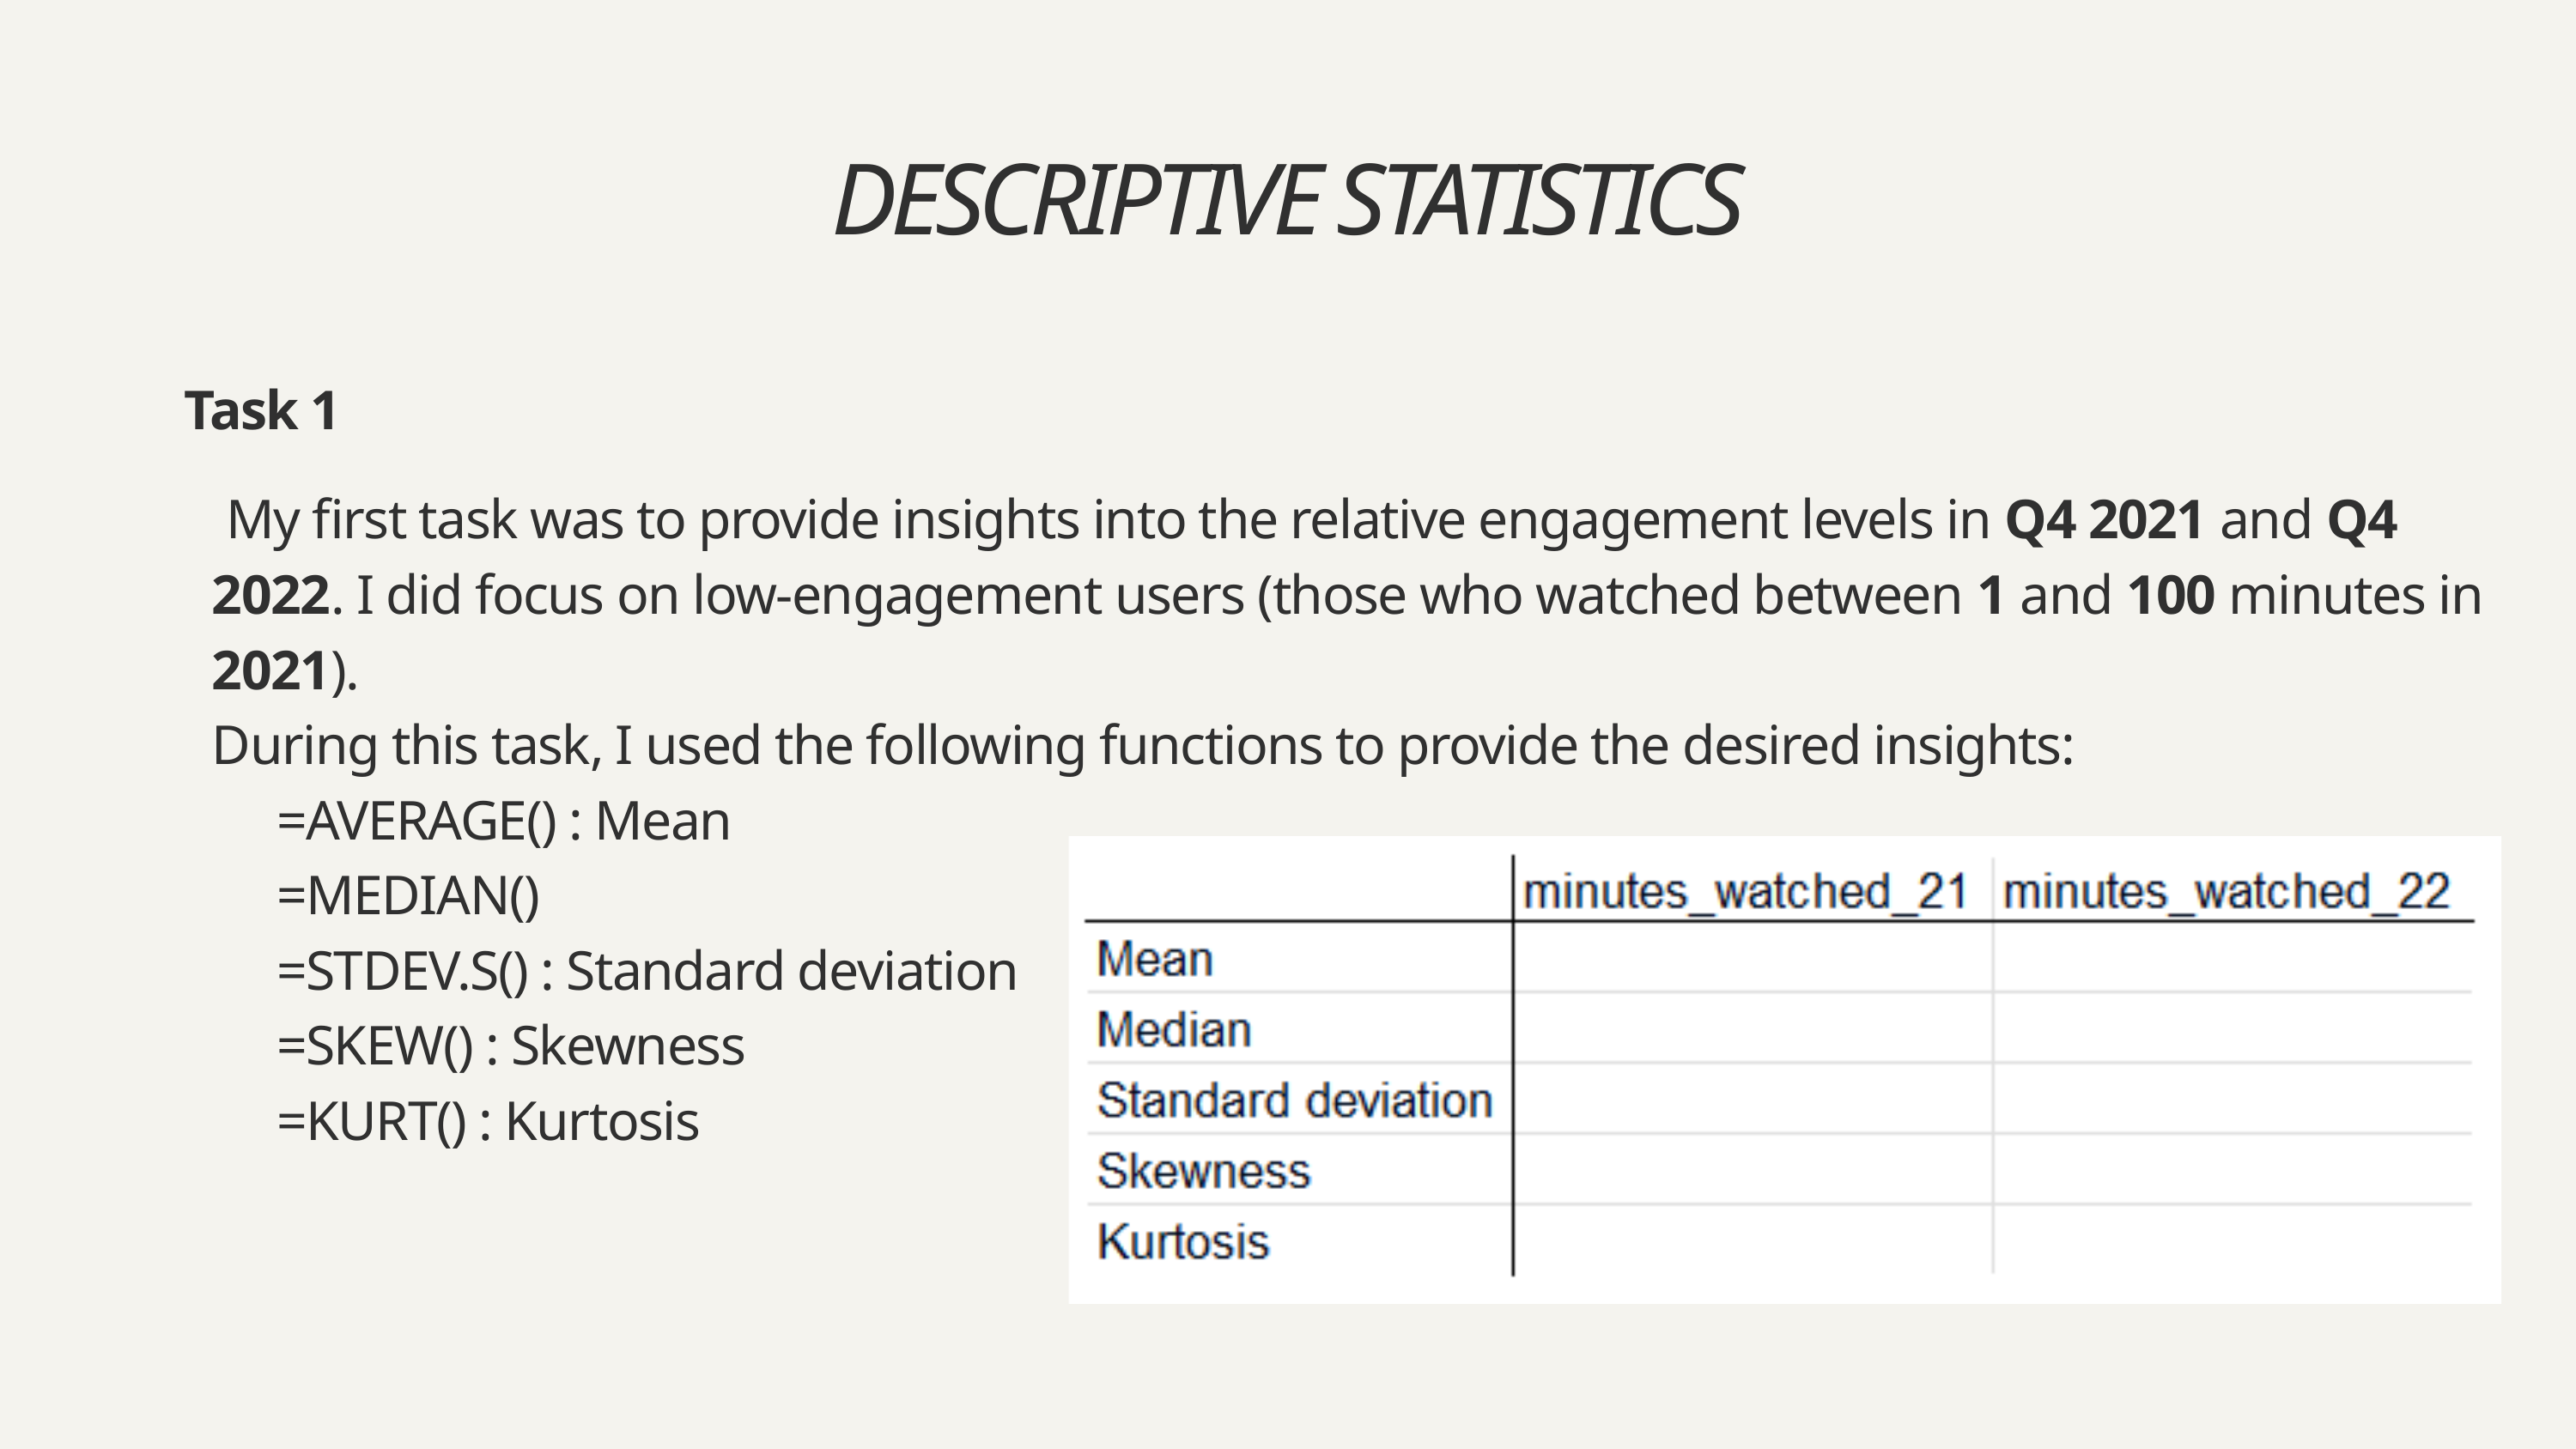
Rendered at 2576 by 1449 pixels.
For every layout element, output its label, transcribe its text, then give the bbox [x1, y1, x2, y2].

text_box My first task was to provide insights into the relative engagement levels in Q4 2021 and Q4 2022. I did focus on low-engagement users (those who watched between 1 and 100 minutes in 2021). During this task, I used the following functions to provide the desired insights: =AVERAGE() : Mean =MEDIAN() =STDEV.S() : Standard deviation =SKEW() : Skewness =KURT() : Kurtosis [211, 474, 2501, 1151]
text_box Task 1 [184, 365, 1434, 440]
text_box DESCRIPTIVE STATISTICS [809, 161, 1767, 255]
text_box [1068, 836, 2502, 1304]
